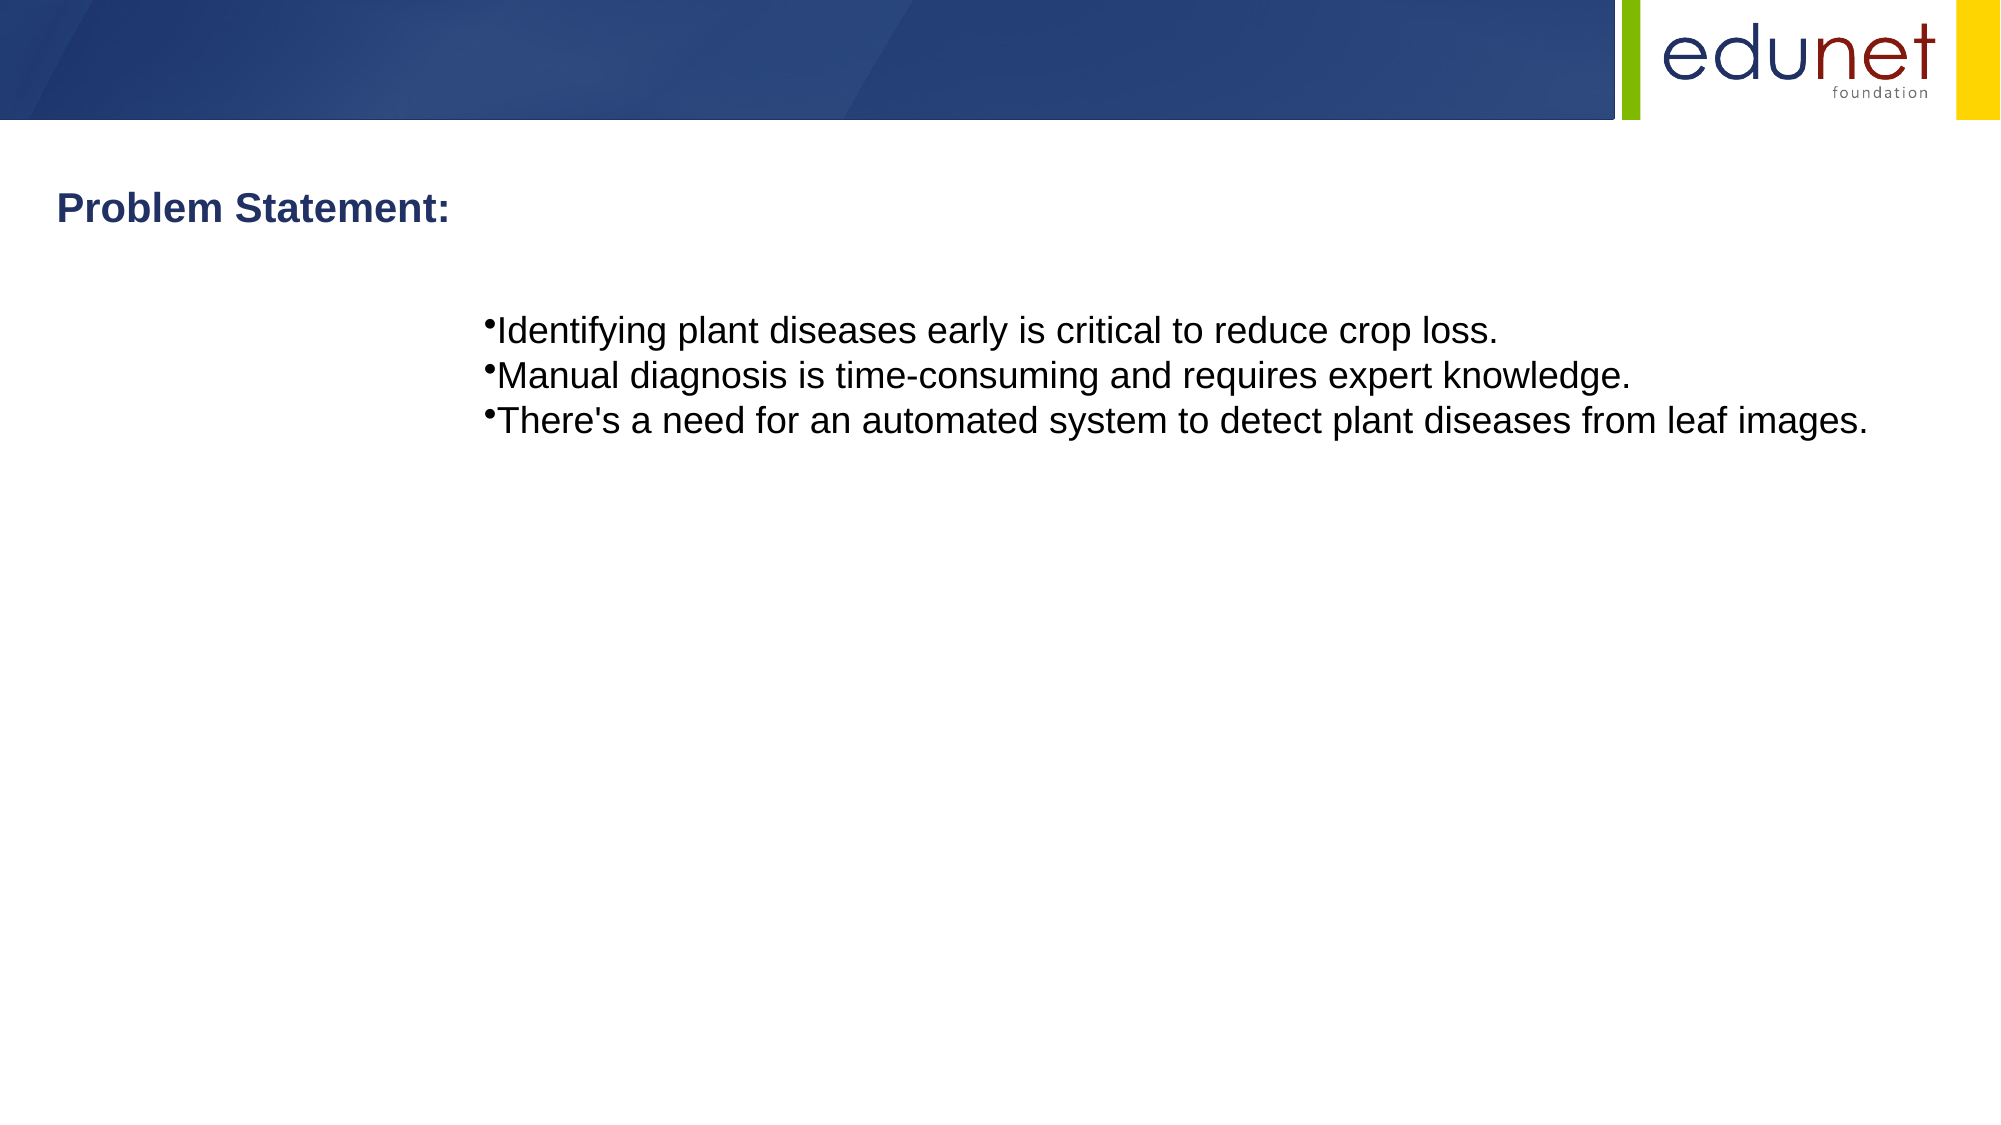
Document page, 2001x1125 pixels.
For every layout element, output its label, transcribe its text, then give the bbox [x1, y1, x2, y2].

text_box Identifying plant diseases early is critical to reduce crop loss. Manual diagnosis is time-consuming and requires expert knowledge. There's a need for an automated system to detect plant diseases from leaf images. [468, 298, 1885, 449]
text_box Problem Statement: [41, 172, 1043, 238]
picture [1652, 12, 1948, 108]
